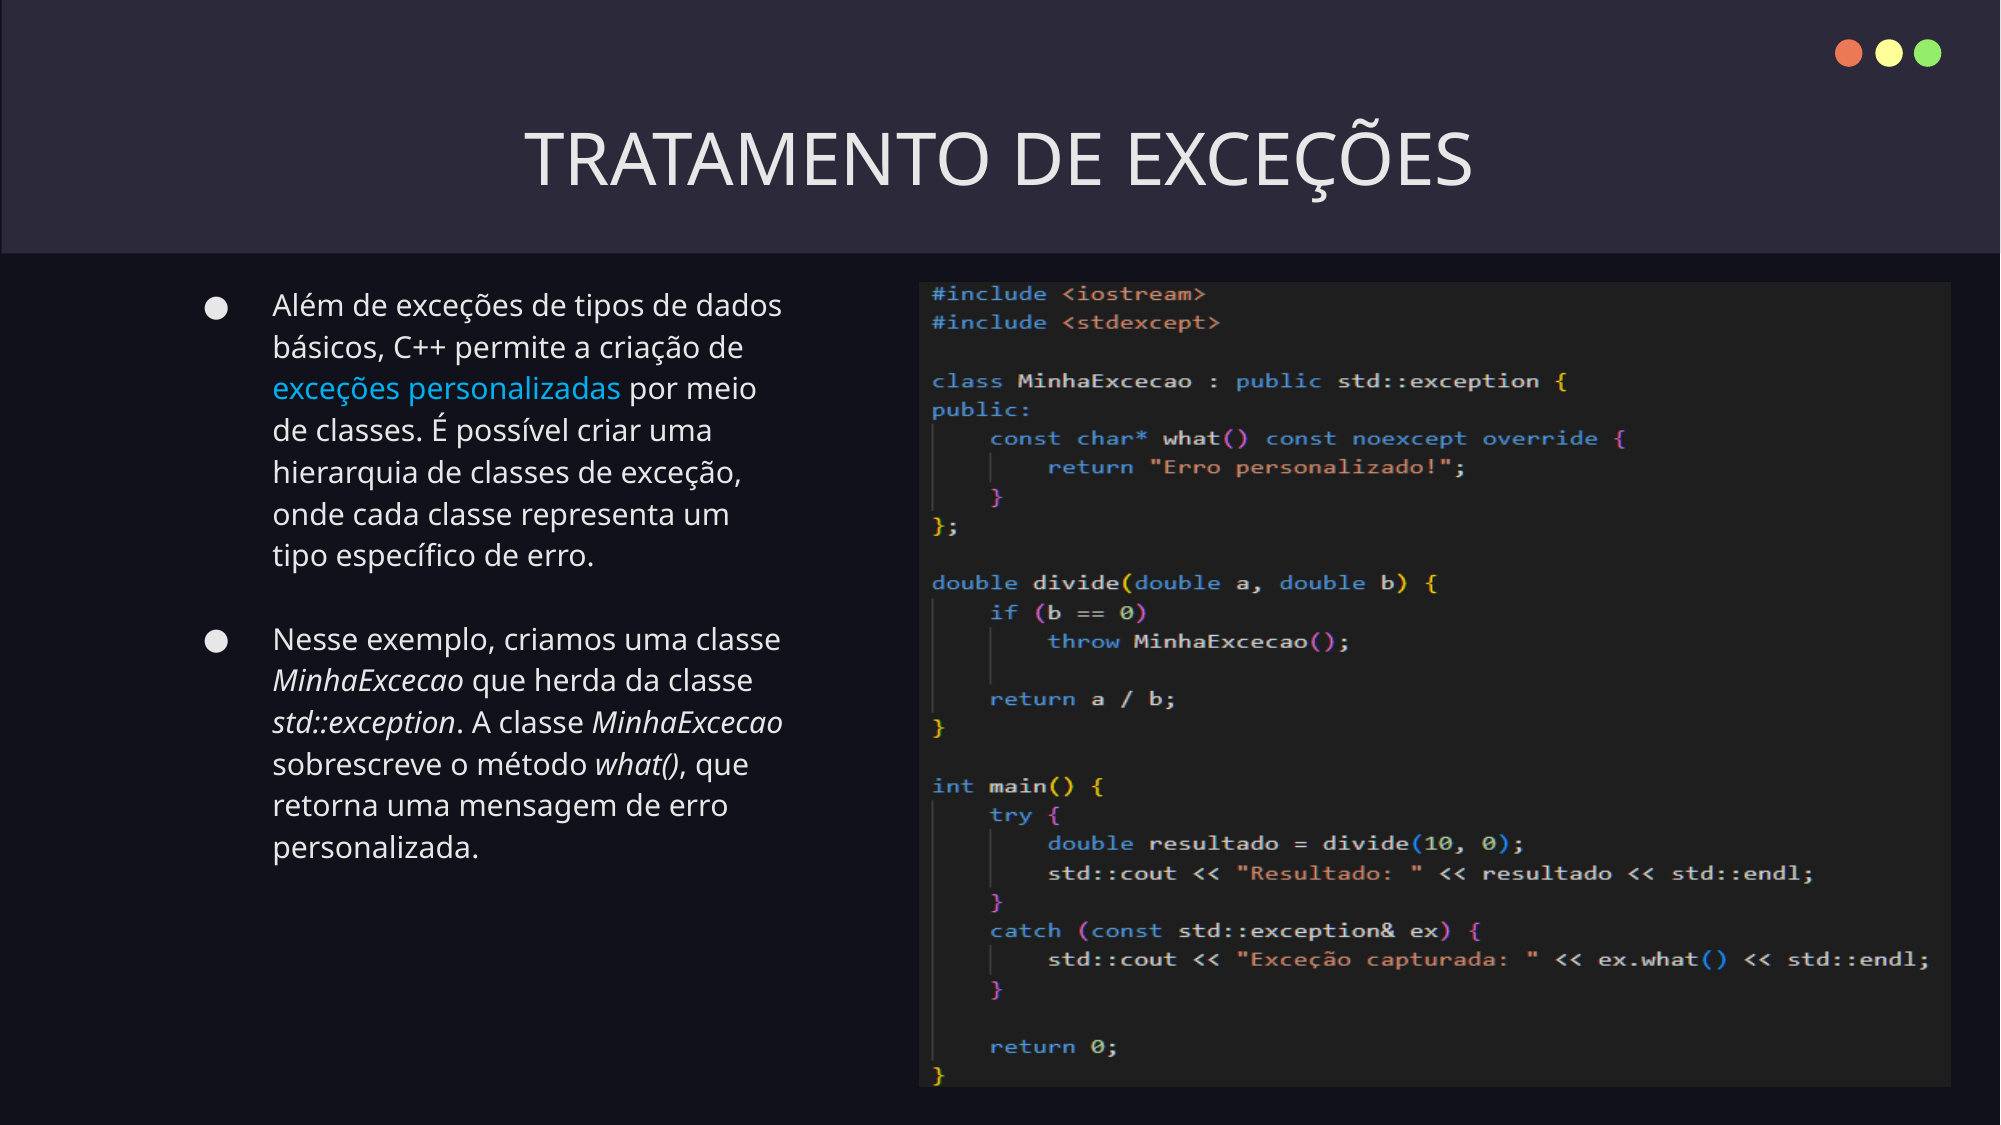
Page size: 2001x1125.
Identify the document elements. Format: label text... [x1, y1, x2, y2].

title TRATAMENTO DE EXCEÇÕES [157, 97, 1843, 223]
picture [919, 282, 1952, 1087]
list Além de exceções de tipos de dados básicos, C++ permite a criação de exceções personalizadas por meio de classes. É possível criar uma hierarquia de classes de exceção, onde cada classe representa um tipo específico de erro. Nesse exemplo, criamos uma classe MinhaExcecao que herda da classe std::exception. A classe MinhaExcecao sobrescreve o método what(), que retorna uma mensagem de erro personalizada. [157, 265, 801, 882]
